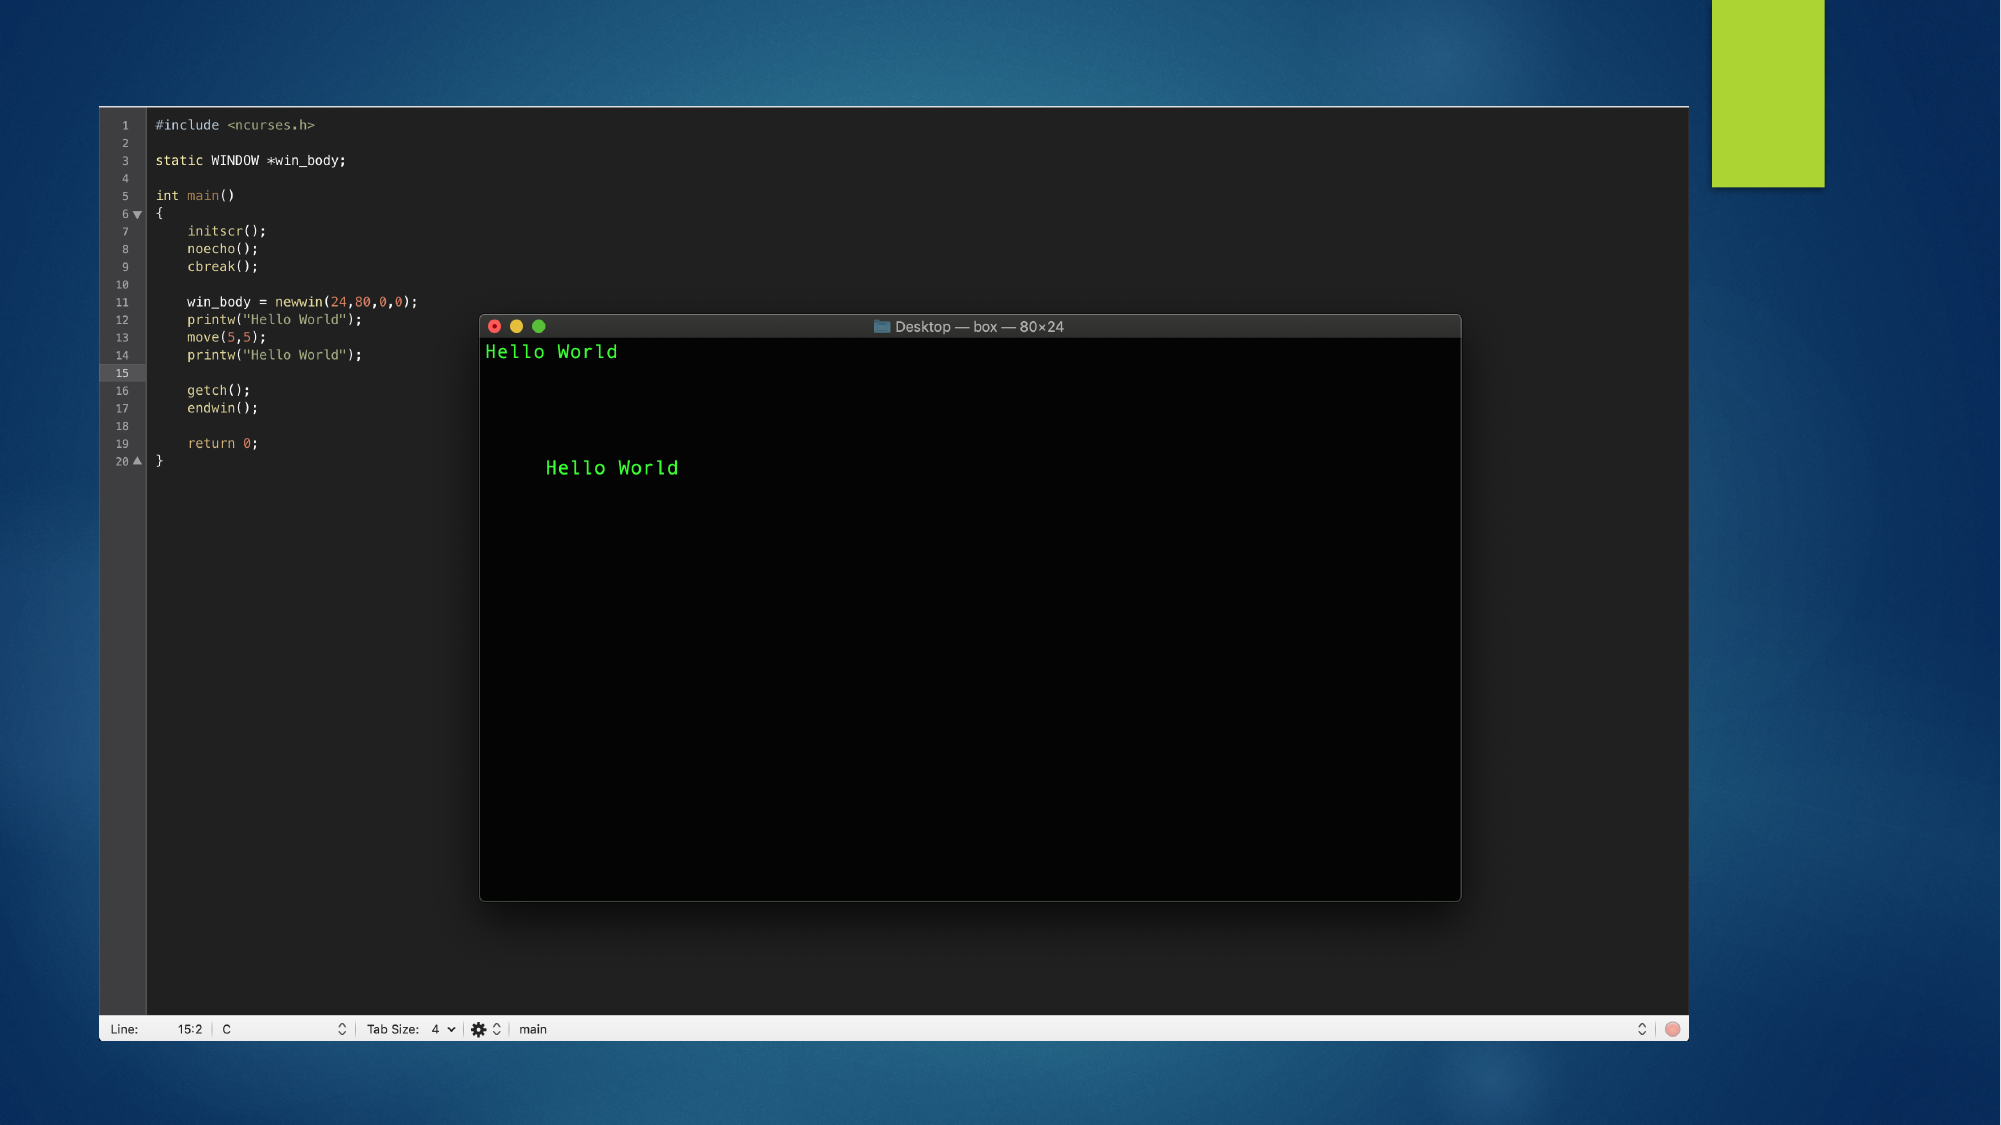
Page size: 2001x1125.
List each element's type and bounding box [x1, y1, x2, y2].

picture [0, 0, 1690, 1125]
